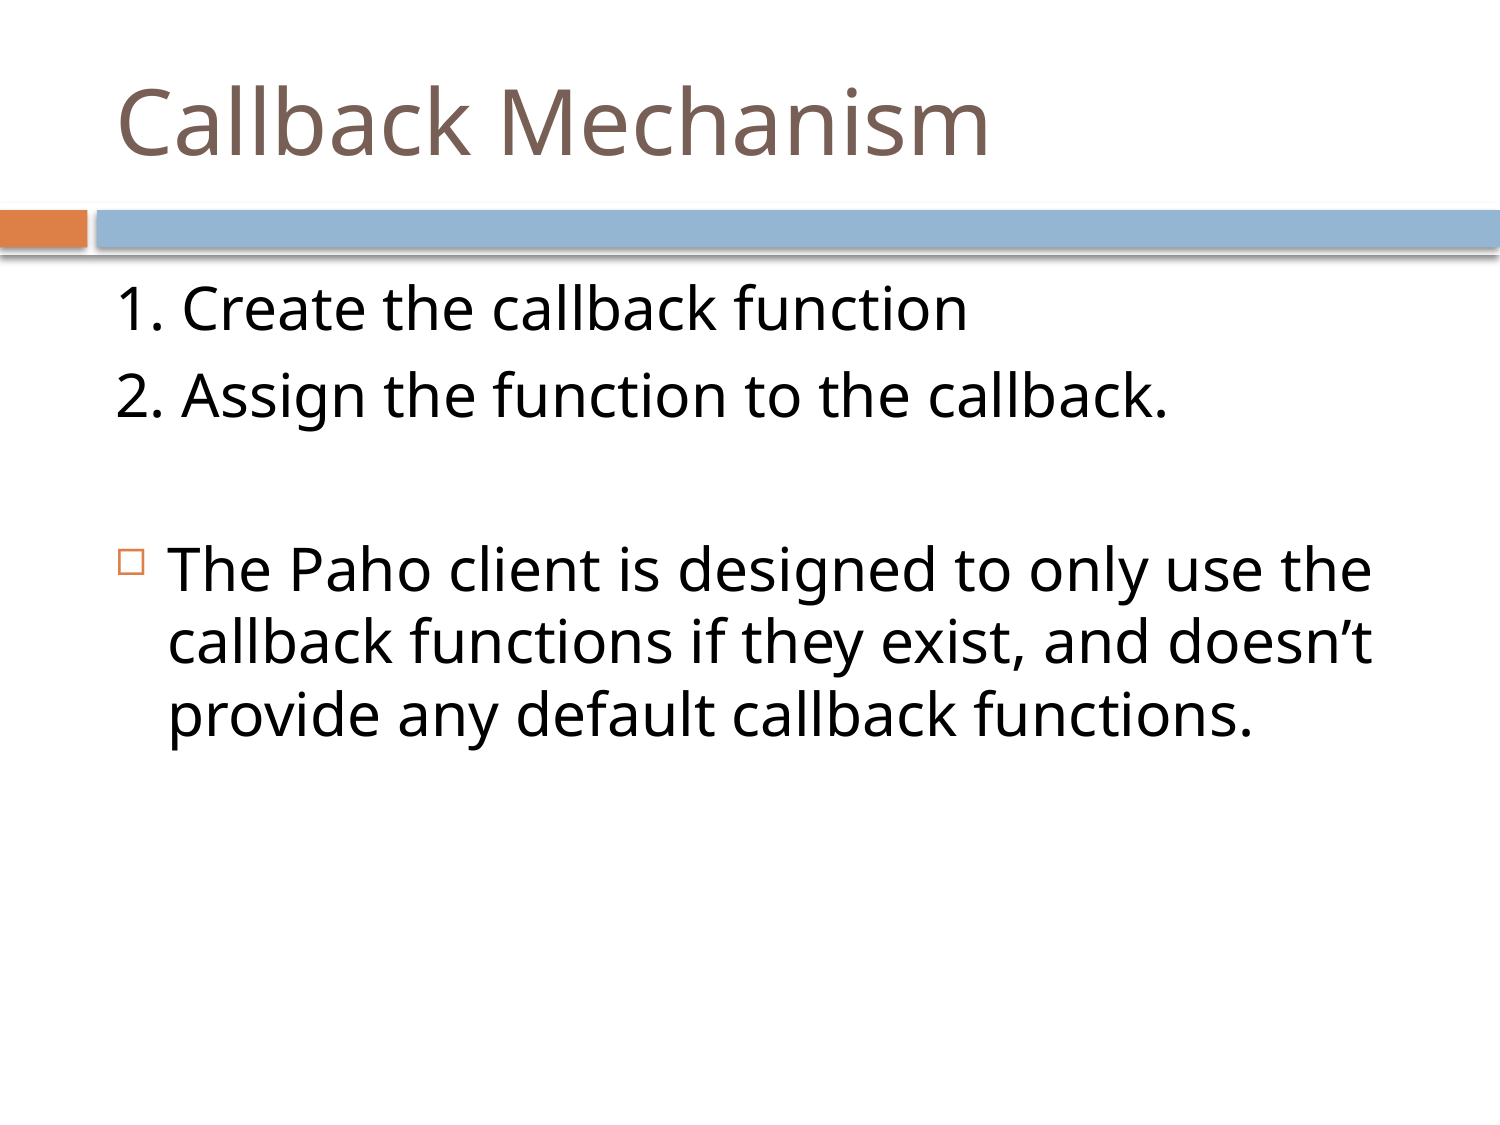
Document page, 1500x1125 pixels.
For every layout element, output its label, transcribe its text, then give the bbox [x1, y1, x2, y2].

title Callback Mechanism [100, 37, 1438, 200]
list 1. Create the callback function 2. Assign the function to the callback. The Paho client is designed to only use the callback functions if they exist, and doesn’t provide any default callback functions. [100, 262, 1438, 1000]
